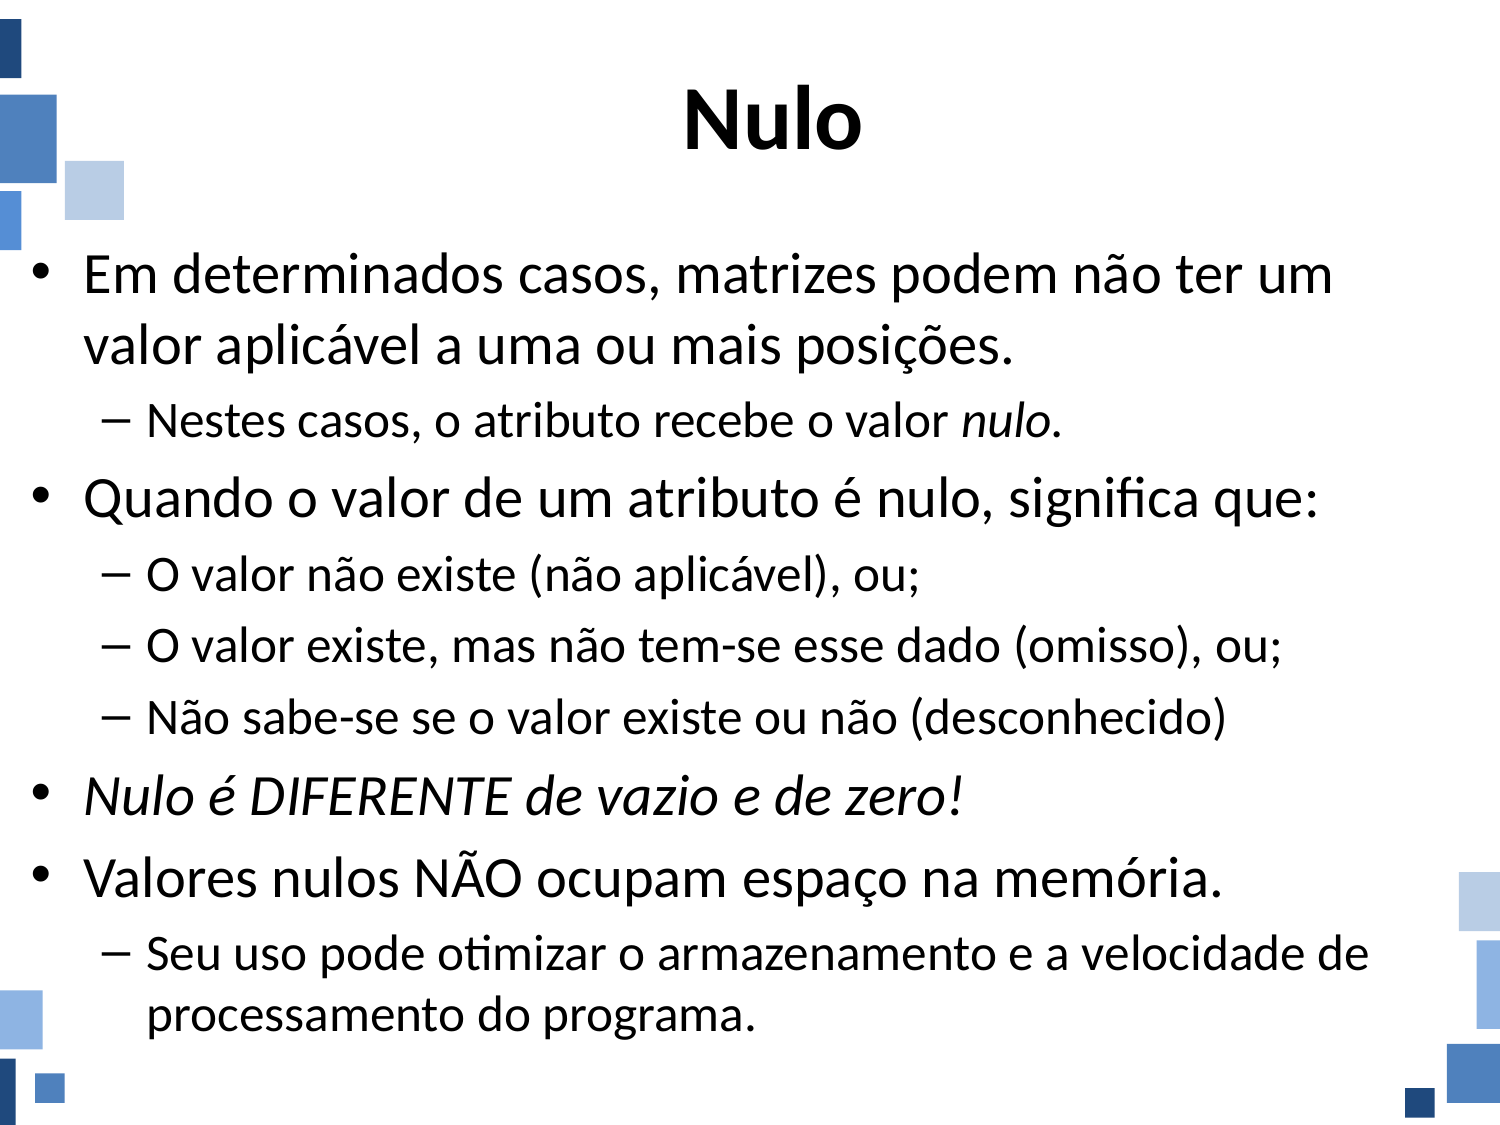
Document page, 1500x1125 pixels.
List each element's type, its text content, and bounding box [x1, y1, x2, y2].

title Nulo [64, 19, 1483, 207]
list Em determinados casos, matrizes podem não ter um valor aplicável a uma ou mais posições. Nestes casos, o atributo recebe o valor nulo. Quando o valor de um atributo é nulo, significa que: O valor não existe (não aplicável), ou; O valor existe, mas não tem-se esse dado (omisso), ou; Não sabe-se se o valor existe ou não (desconhecido) Nulo é DIFERENTE de vazio e de zero! Valores nulos NÃO ocupam espaço na memória. Seu uso pode otimizar o armazenamento e a velocidade de processamento do programa. [15, 227, 1483, 1050]
